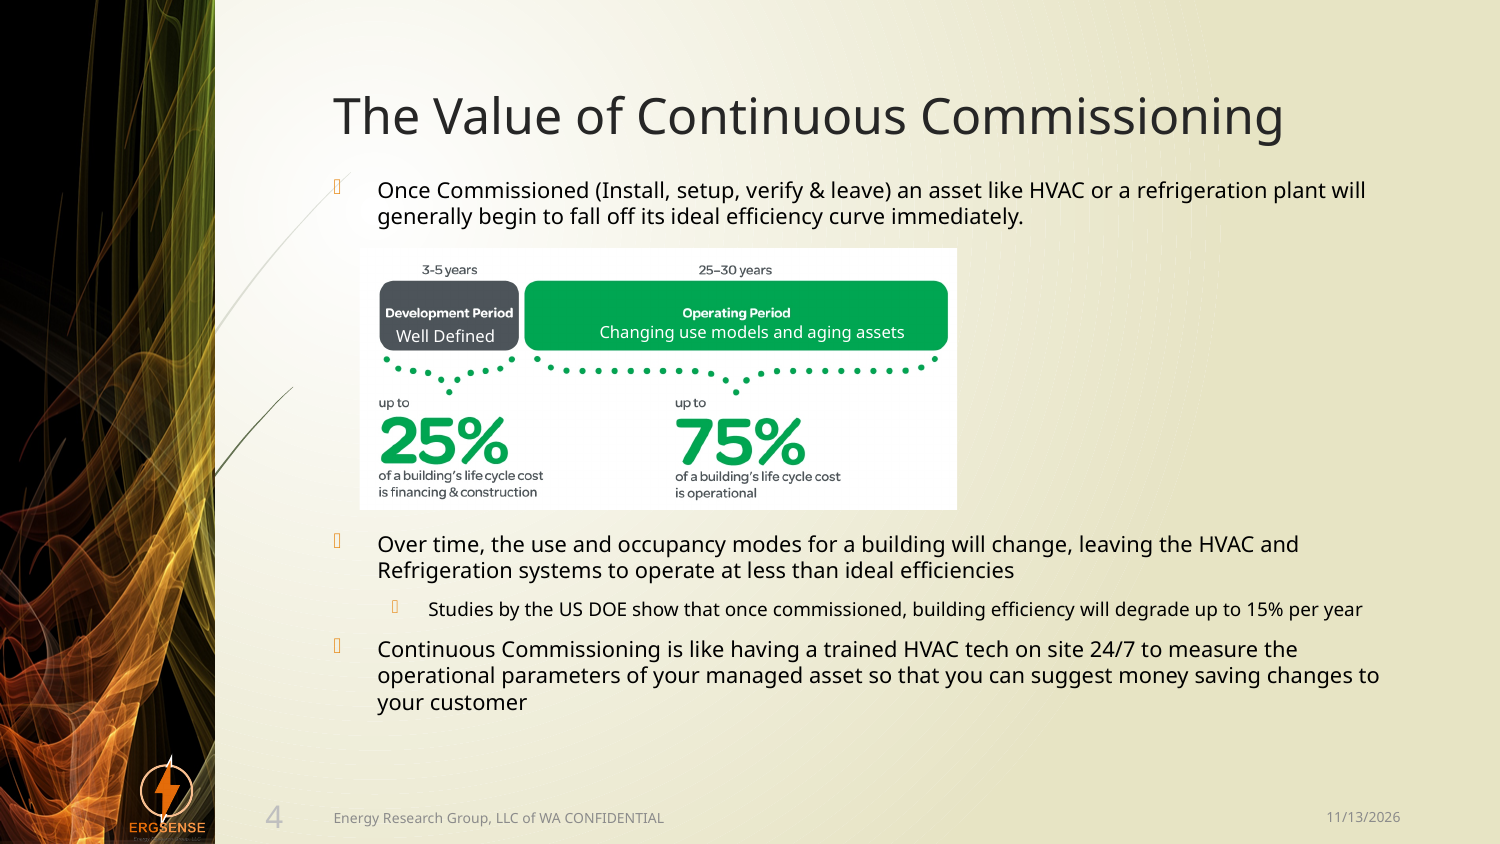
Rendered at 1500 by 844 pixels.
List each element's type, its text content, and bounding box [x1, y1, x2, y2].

title The Value of Continuous Commissioning [319, 76, 1416, 153]
slide_number 4 [202, 796, 299, 842]
picture [0, 0, 215, 844]
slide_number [1274, 795, 1416, 841]
footer Energy Research Group, LLC of WA CONFIDENTIAL [318, 796, 1256, 842]
picture [359, 248, 958, 510]
list Once Commissioned (Install, setup, verify & leave) an asset like HVAC or a refrigeration plant will generally begin to fall off its ideal efficiency curve immediately. Over time, the use and occupancy modes for a building will change, leaving the HVAC and Refrigeration systems to operate at less than ideal efficiencies Studies by the US DOE show that once commissioned, building efficiency will degrade up to 15% per year Continuous Commissioning is like having a trained HVAC tech on site 24/7 to measure the operational parameters of your managed asset so that you can suggest money saving changes to your customer [318, 168, 1416, 728]
